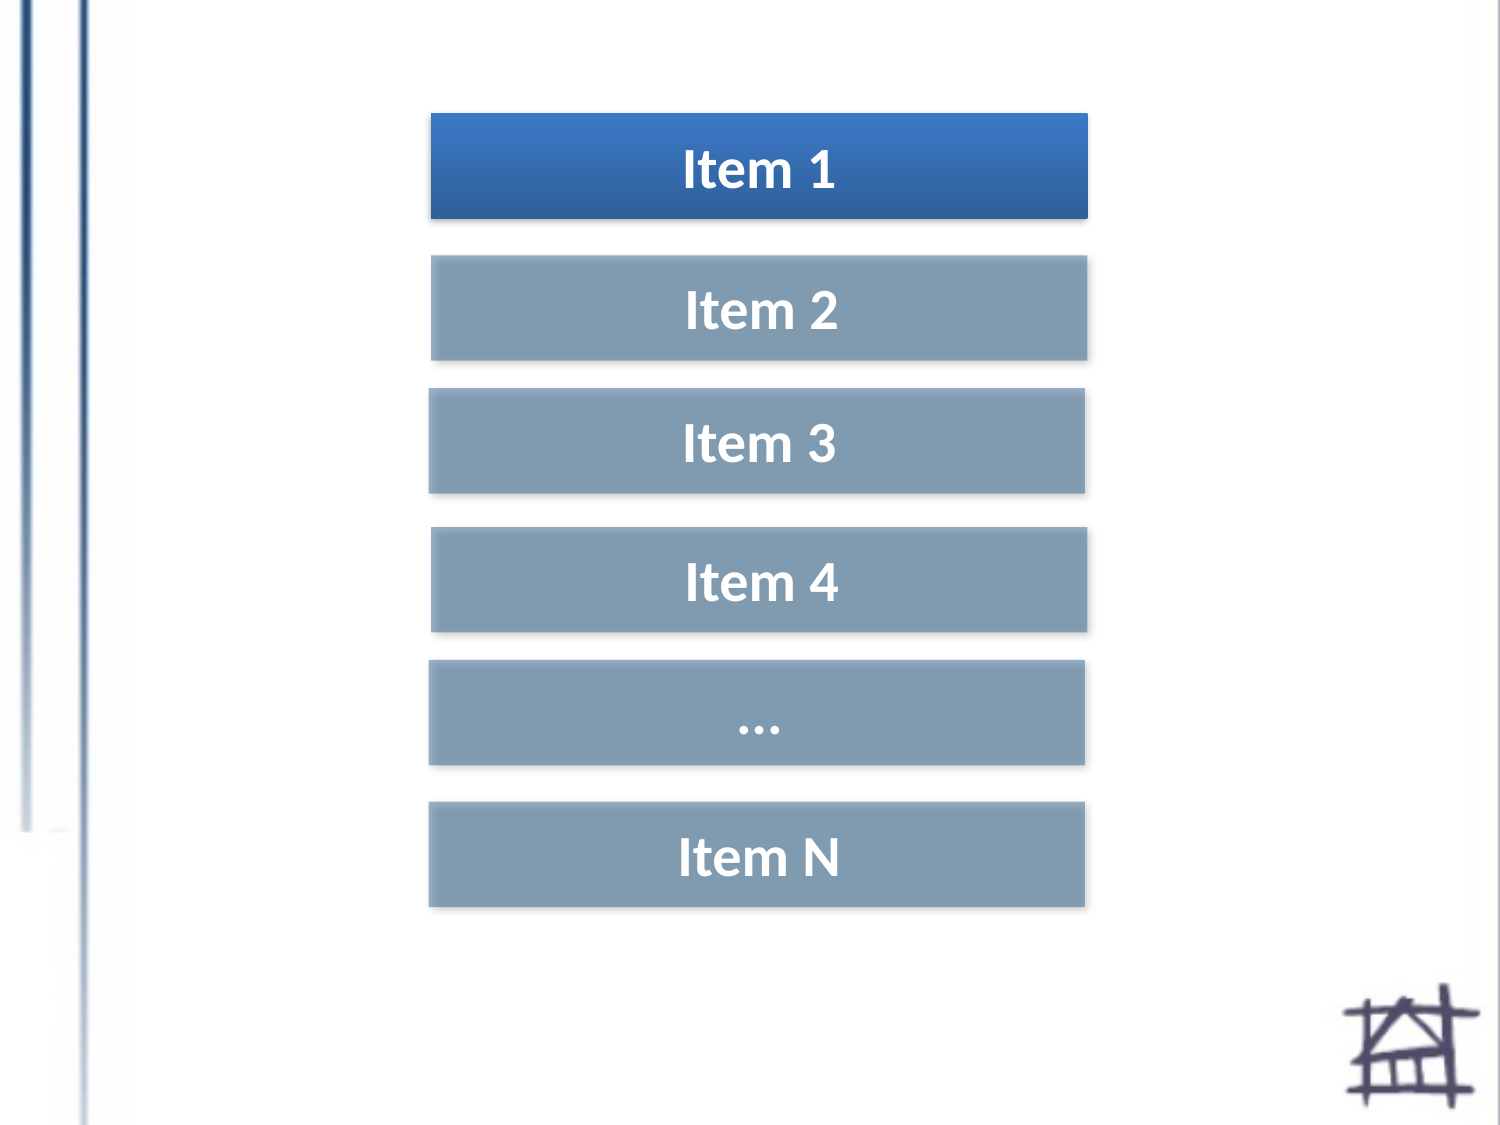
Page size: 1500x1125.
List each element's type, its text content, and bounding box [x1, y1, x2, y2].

text_box Item 2 [433, 264, 1090, 349]
text_box Item 4 [433, 535, 1090, 621]
text_box [431, 113, 1088, 122]
text_box [431, 208, 1088, 219]
picture [0, 0, 1500, 1125]
text_box [428, 524, 1090, 636]
text_box [426, 385, 1088, 497]
text_box [428, 252, 1090, 364]
text_box Item 3 [431, 397, 1088, 482]
text_box [426, 799, 1088, 910]
text_box [426, 657, 1088, 768]
text_box ... [431, 668, 1088, 754]
text_box Item 1 [431, 122, 1088, 208]
text_box Item N [431, 810, 1088, 896]
